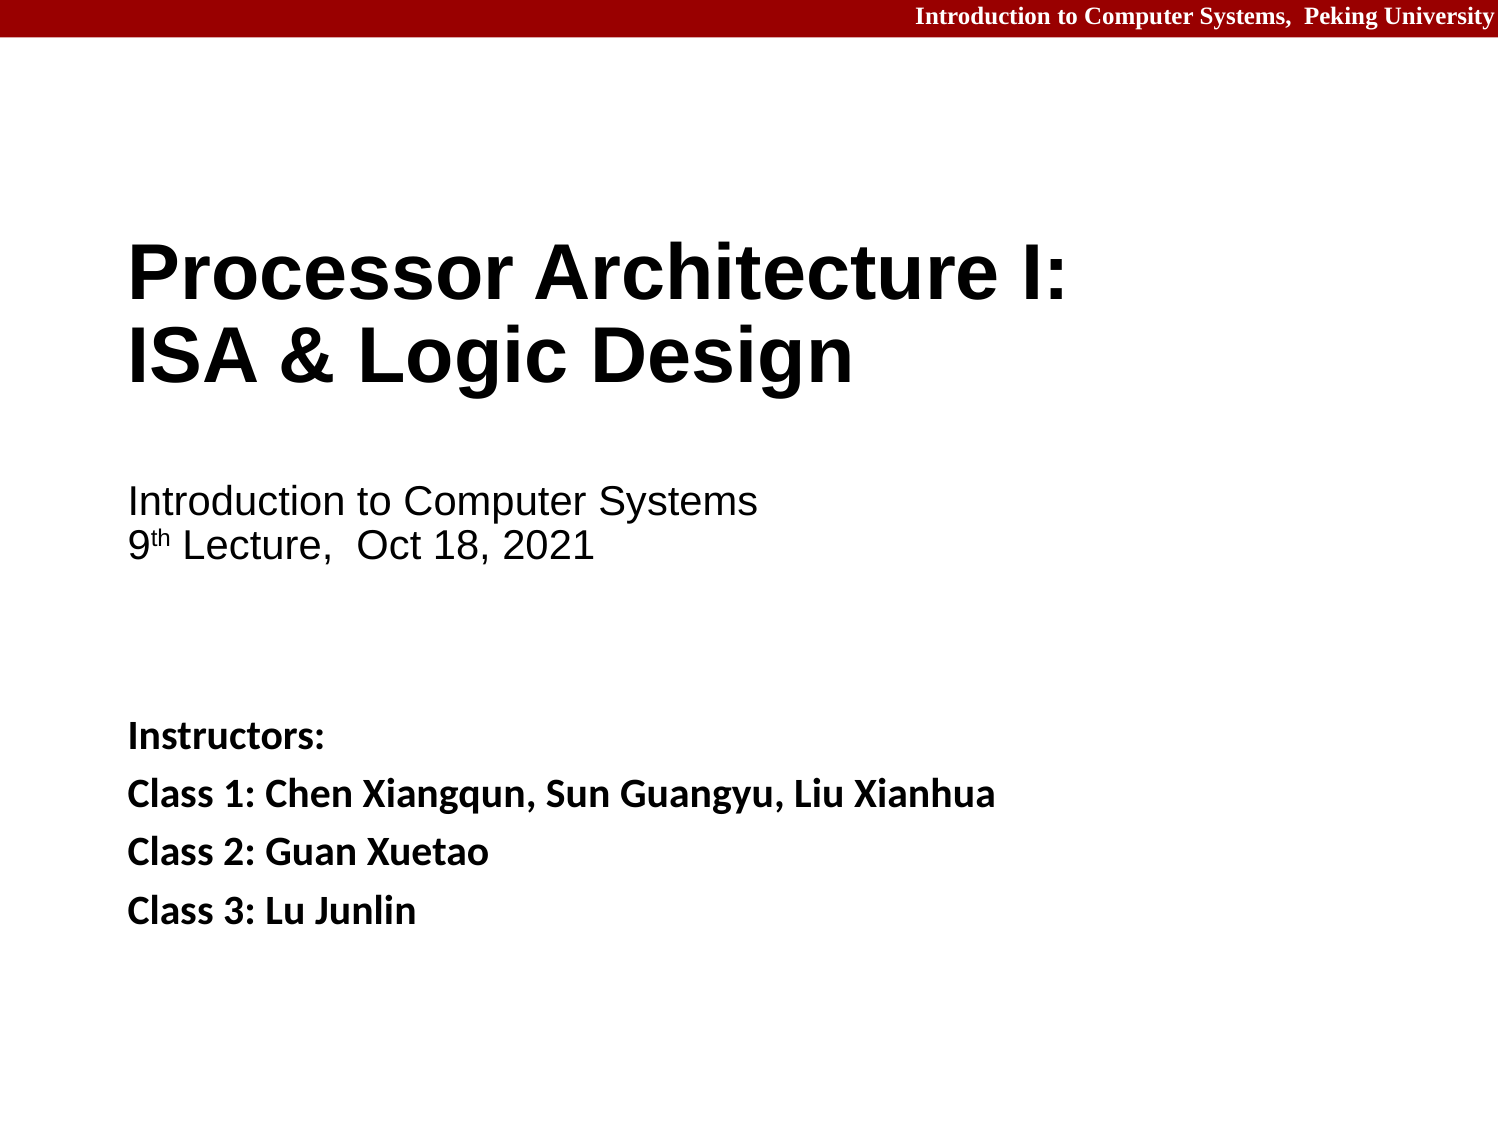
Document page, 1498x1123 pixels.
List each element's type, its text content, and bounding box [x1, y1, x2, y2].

text_box Instructors: Class 1: Chen Xiangqun, Sun Guangyu, Liu Xianhua Class 2: Guan Xuetao Class 3: Lu Junlin [112, 699, 1373, 988]
text_box Processor Architecture I: ISA & Logic Design Introduction to Computer Systems 9th Lecture, Oct 18, 2021 [112, 280, 1388, 522]
